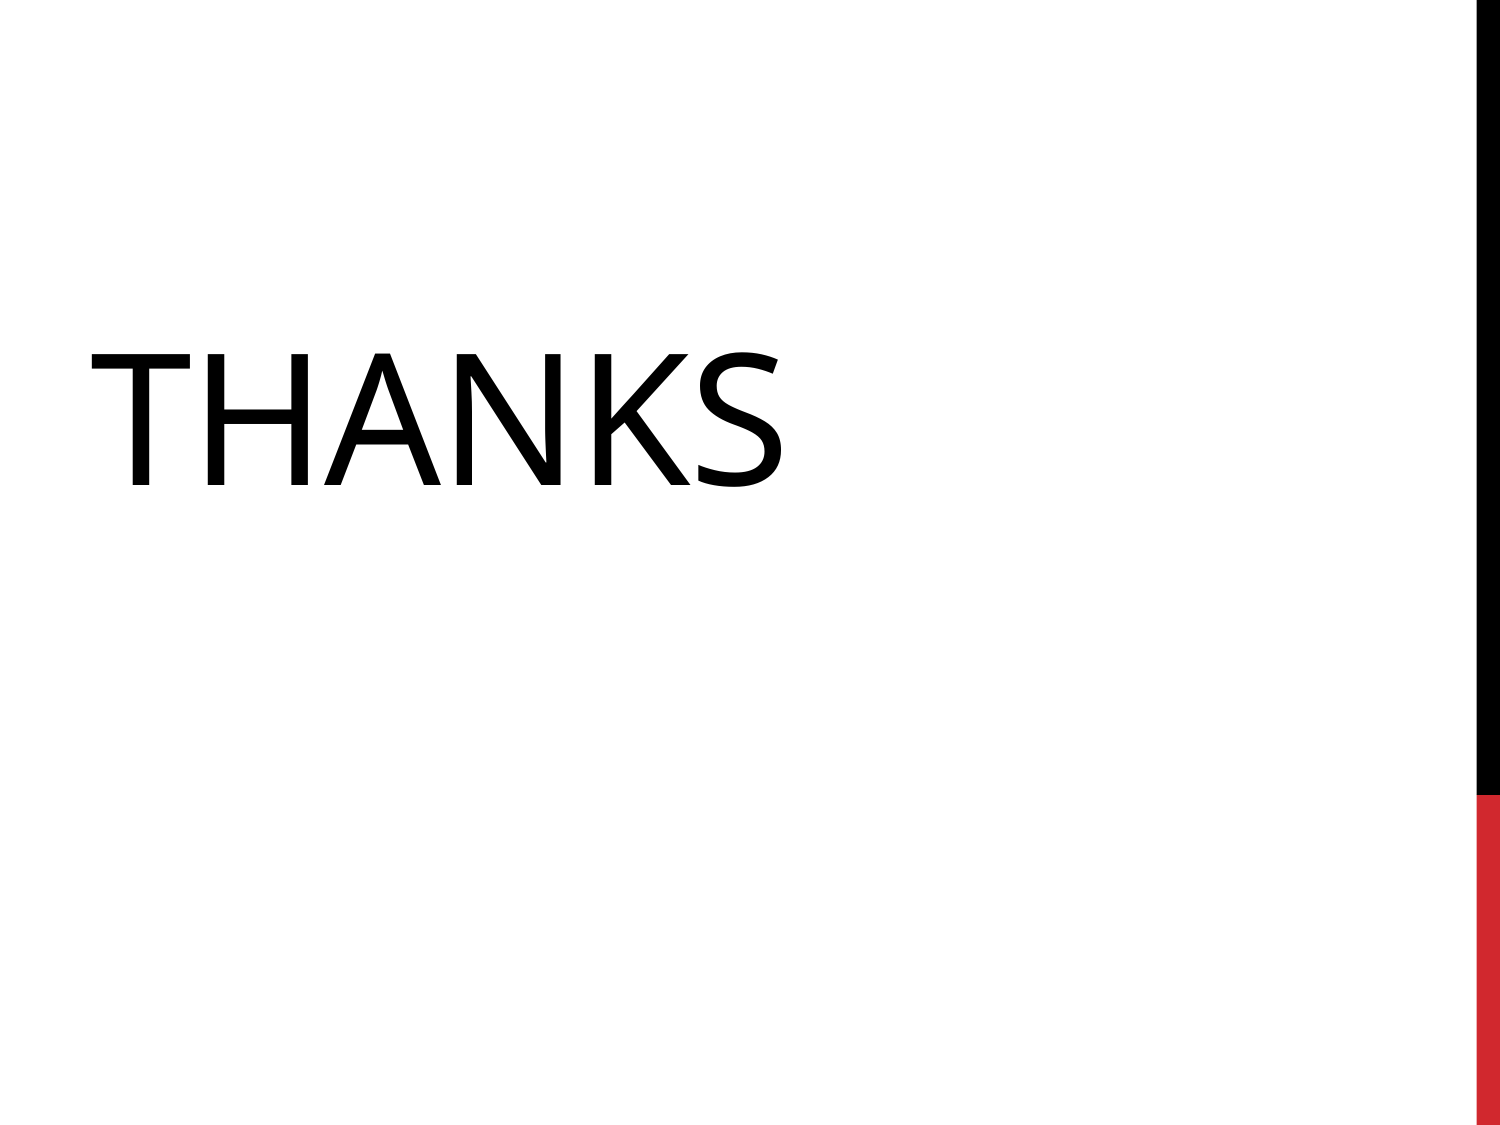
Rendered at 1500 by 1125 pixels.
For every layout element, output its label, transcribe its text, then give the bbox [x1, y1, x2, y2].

title Thanks [75, 37, 1350, 788]
